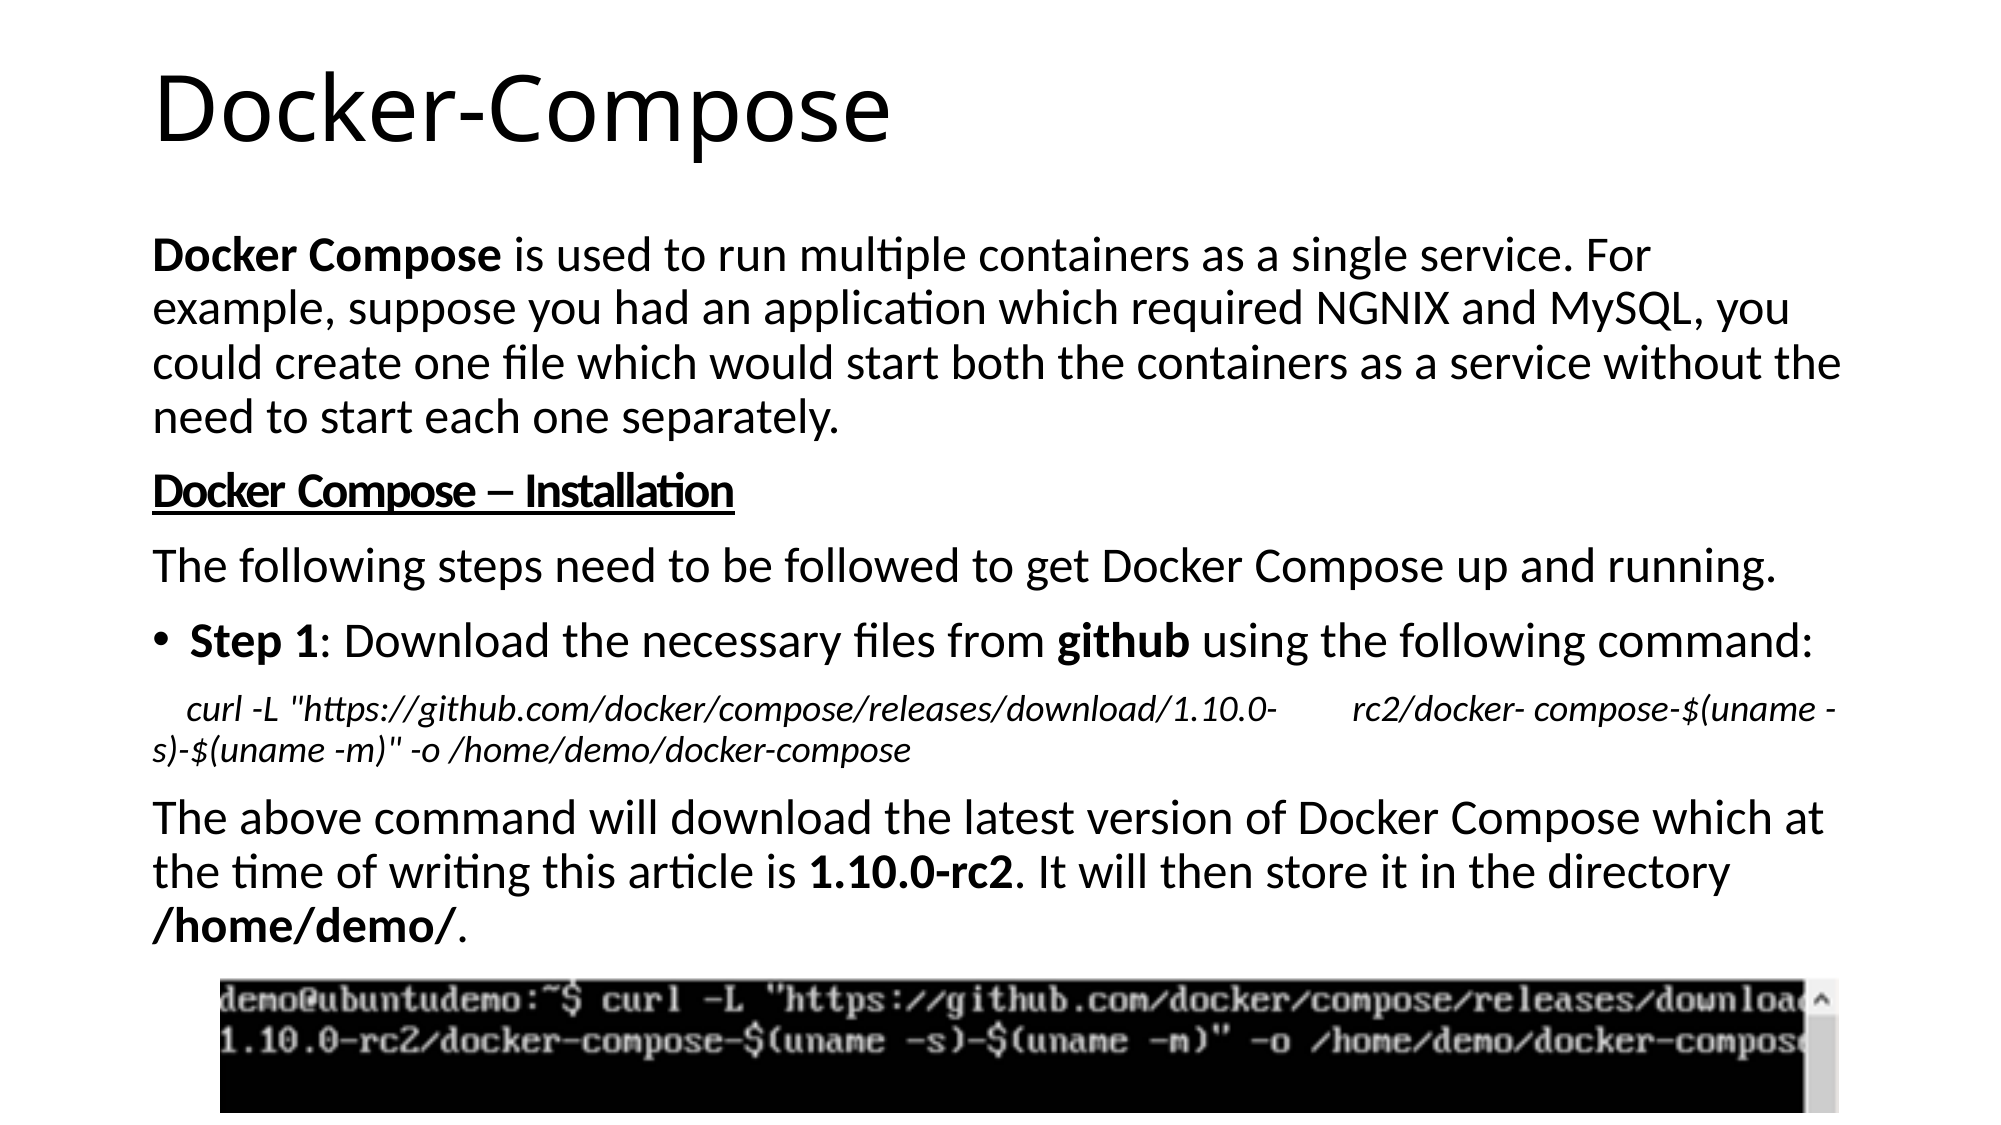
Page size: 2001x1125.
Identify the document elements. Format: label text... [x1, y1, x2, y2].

list Docker Compose is used to run multiple containers as a single service. For example, suppose you had an application which required NGNIX and MySQL, you could create one file which would start both the containers as a service without the need to start each one separately. Docker Compose ─ Installation The following steps need to be followed to get Docker Compose up and running. Step 1: Download the necessary files from github using the following command: curl -L "https://github.com/docker/compose/releases/download/1.10.0- rc2/docker- compose-$(uname -s)-$(uname -m)" -o /home/demo/docker-compose The above command will download the latest version of Docker Compose which at the time of writing this article is 1.10.0-rc2. It will then store it in the directory /home/demo/. [137, 220, 1863, 1014]
picture [220, 977, 1839, 1113]
title Docker-Compose [137, 3, 1863, 220]
